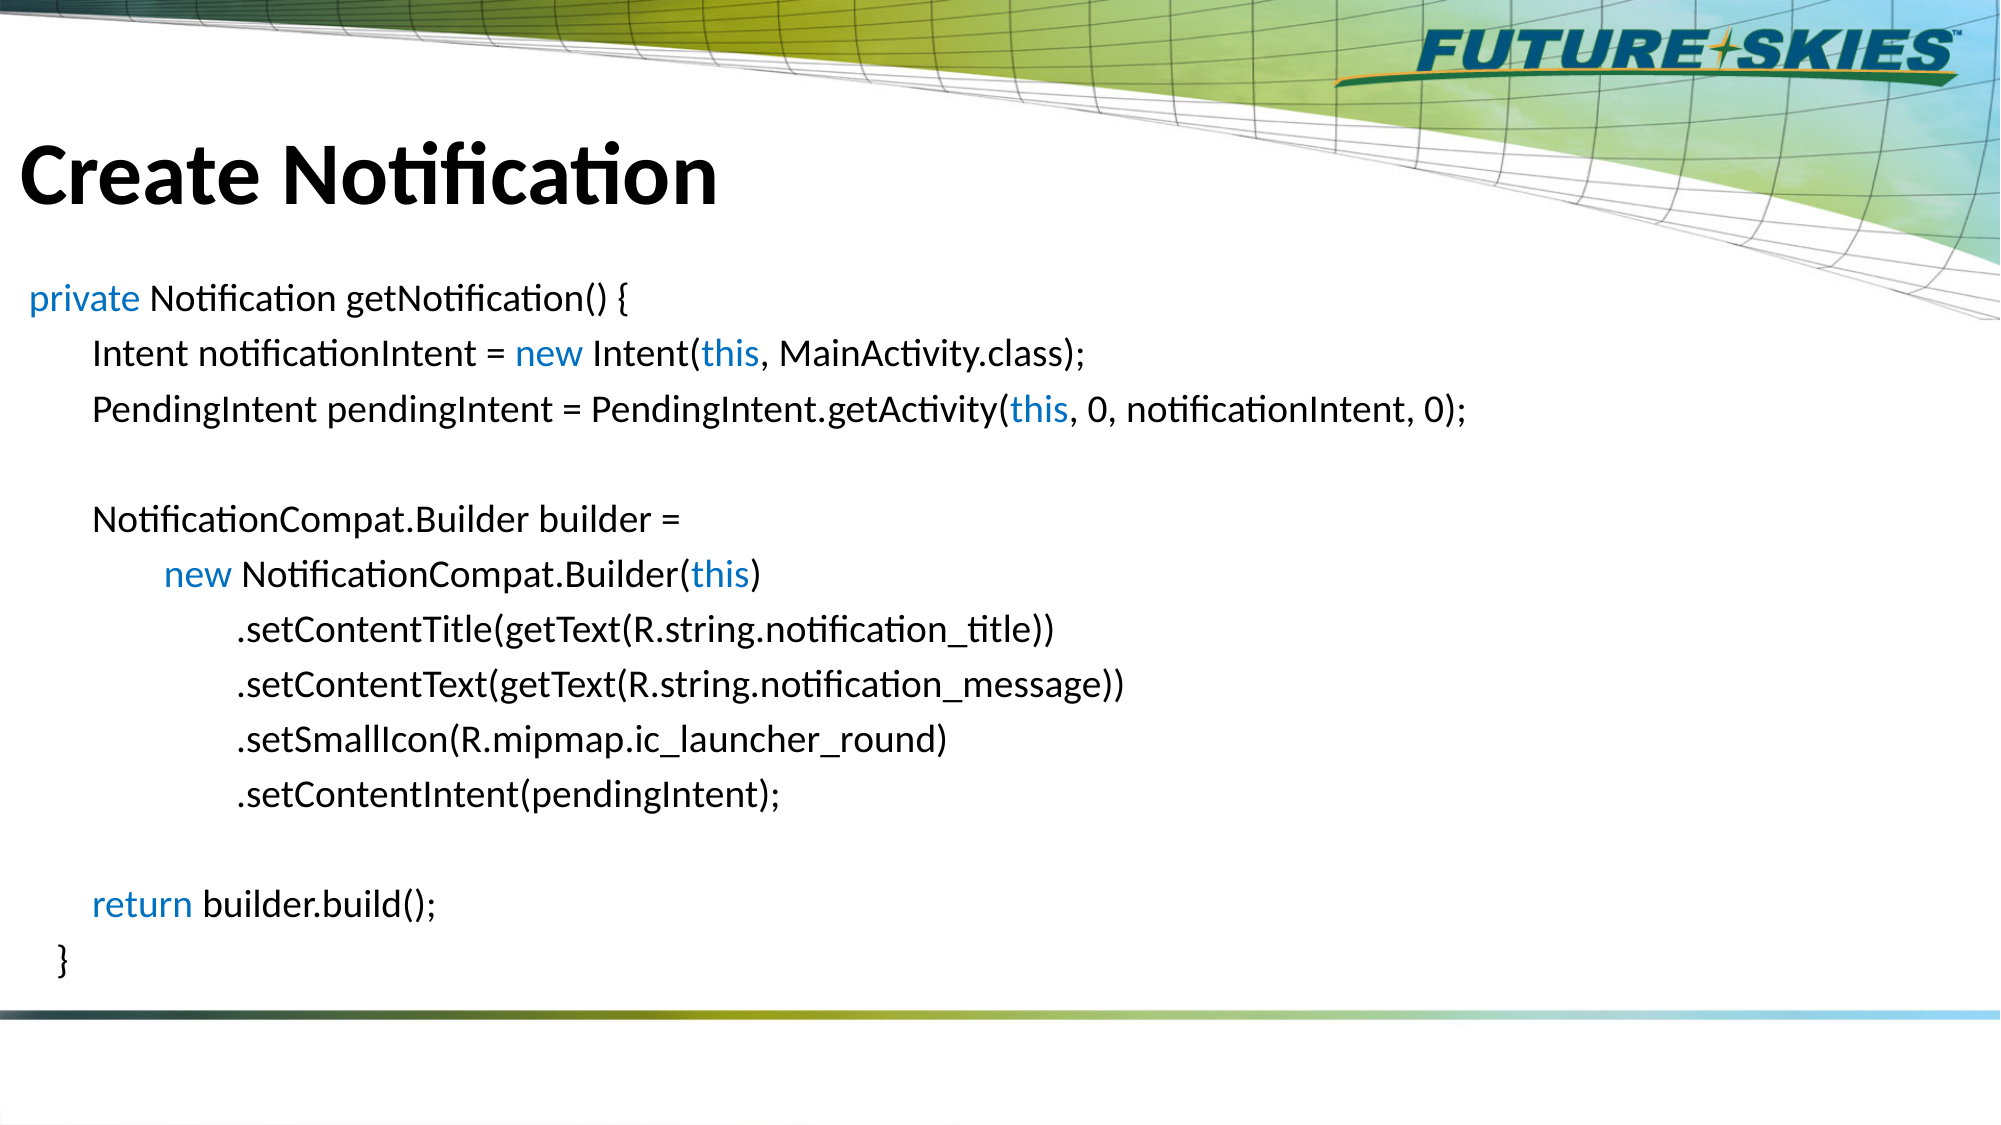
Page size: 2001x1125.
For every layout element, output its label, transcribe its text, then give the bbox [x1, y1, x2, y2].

list private Notification getNotification() { Intent notificationIntent = new Intent(this, MainActivity.class); PendingIntent pendingIntent = PendingIntent.getActivity(this, 0, notificationIntent, 0); NotificationCompat.Builder builder = new NotificationCompat.Builder(this) .setContentTitle(getText(R.string.notification_title)) .setContentText(getText(R.string.notification_message)) .setSmallIcon(R.mipmap.ic_launcher_round) .setContentIntent(pendingIntent); return builder.build(); } [0, 262, 2000, 1005]
picture [0, 0, 2000, 262]
picture [0, 1005, 2000, 1125]
title Create Notification [0, 75, 1167, 262]
